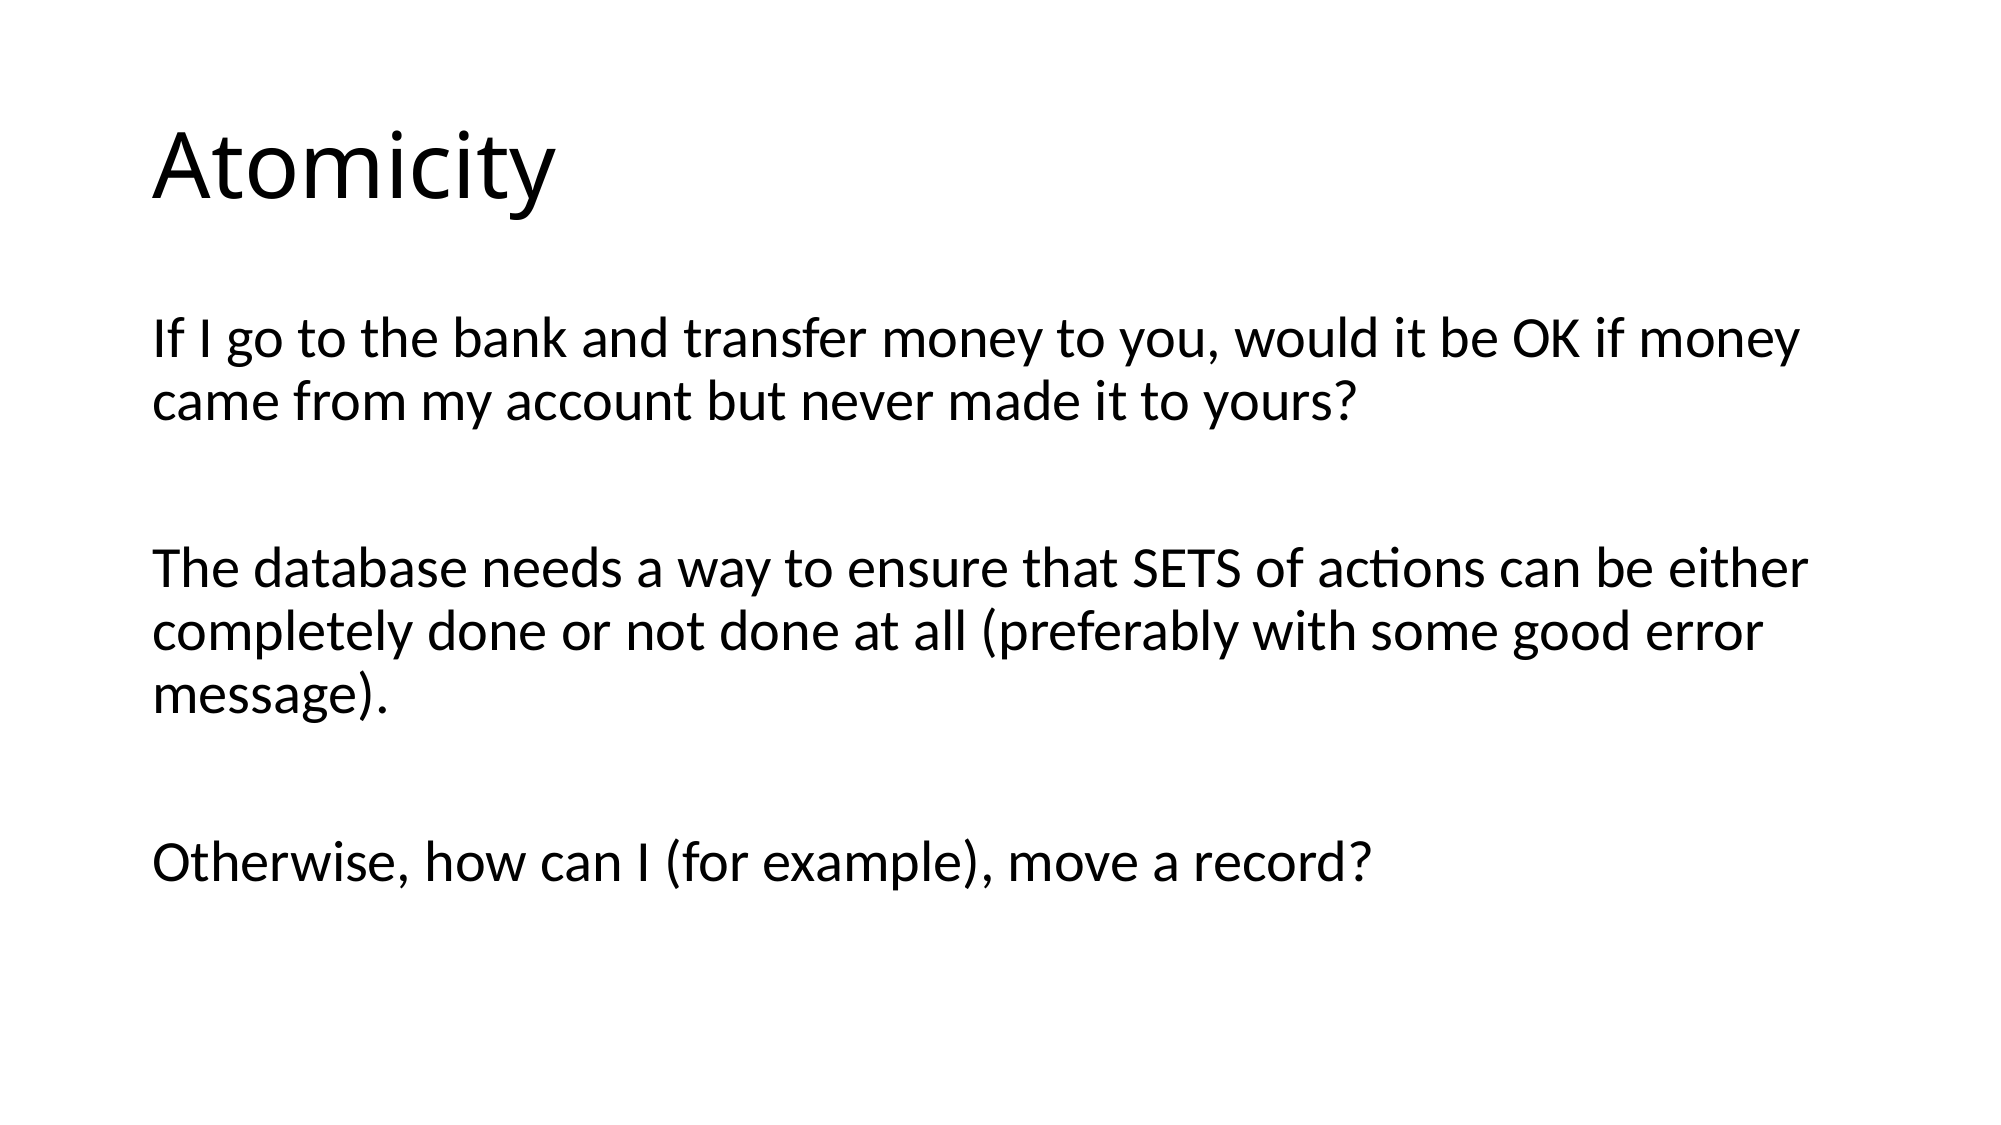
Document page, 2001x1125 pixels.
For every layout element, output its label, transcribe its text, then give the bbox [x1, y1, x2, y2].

list If I go to the bank and transfer money to you, would it be OK if money came from my account but never made it to yours? The database needs a way to ensure that SETS of actions can be either completely done or not done at all (preferably with some good error message). Otherwise, how can I (for example), move a record? [137, 299, 1863, 1014]
title Atomicity [137, 59, 1863, 278]
